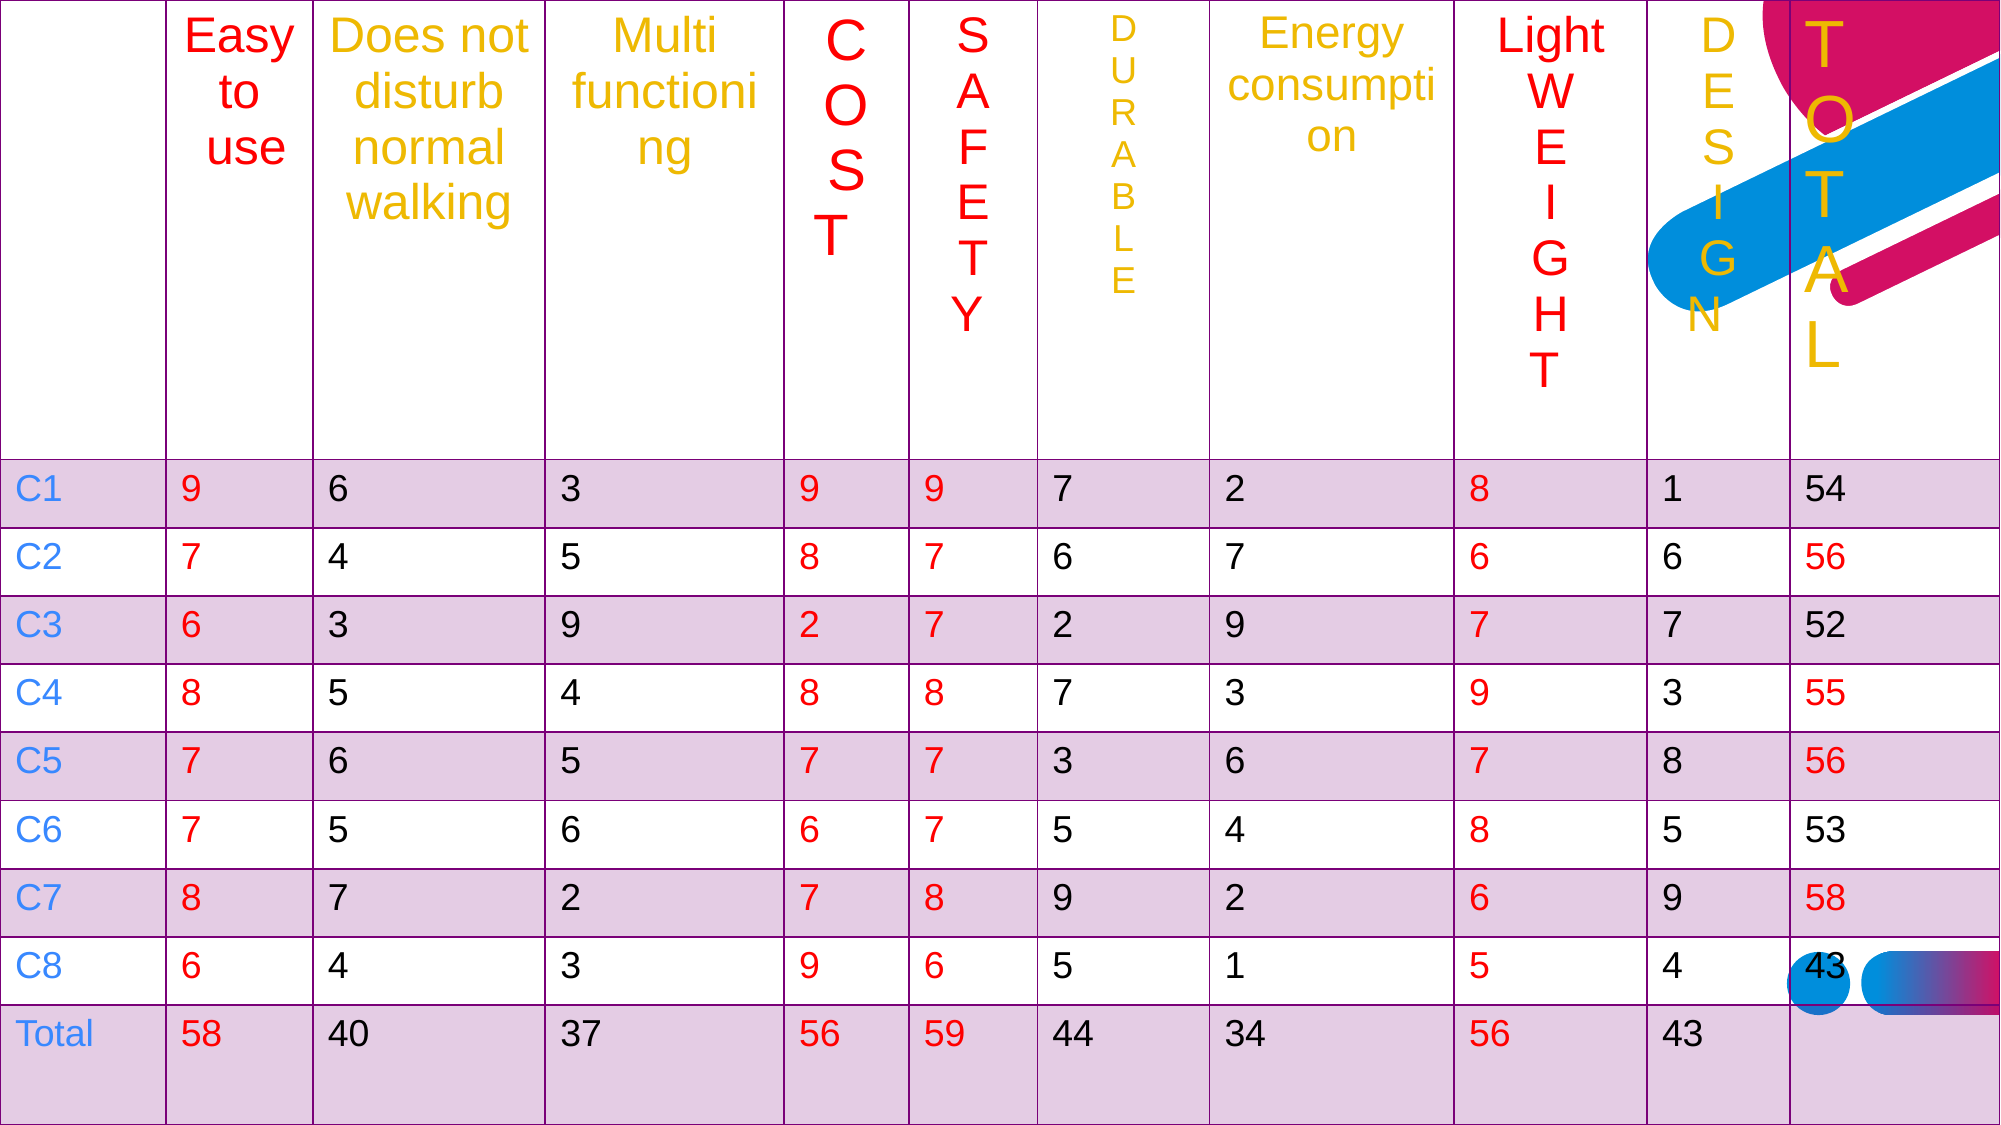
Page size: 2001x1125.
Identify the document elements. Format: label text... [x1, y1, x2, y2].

table_cell 43 [1791, 938, 1999, 1004]
table_cell 3 [1038, 733, 1209, 800]
table_cell 8 [785, 665, 908, 731]
table_cell 5 [546, 529, 783, 595]
table_cell 2 [1210, 460, 1453, 527]
table_cell C8 [1, 938, 165, 1004]
table_cell 3 [1210, 665, 1453, 731]
table_cell 4 [546, 665, 783, 731]
table_cell 54 [1791, 460, 1999, 527]
table_cell 1 [1648, 460, 1789, 527]
table_cell 7 [910, 597, 1037, 663]
table_cell 2 [546, 870, 783, 936]
table_header S A F E T Y [910, 1, 1037, 459]
table_cell 6 [167, 938, 312, 1004]
table_cell 6 [1455, 870, 1646, 936]
table_cell 7 [167, 529, 312, 595]
table_cell 2 [1210, 870, 1453, 936]
table_cell 9 [785, 938, 908, 1004]
table_cell 8 [1648, 733, 1789, 800]
table_cell 53 [1791, 801, 1999, 868]
table_header Light W E I G H T [1455, 1, 1646, 459]
table_cell 6 [910, 938, 1037, 1004]
table_cell 44 [1038, 1006, 1209, 1124]
table_cell 56 [1455, 1006, 1646, 1124]
table_cell 6 [1038, 529, 1209, 595]
table_cell 9 [785, 460, 908, 527]
table_cell 6 [785, 801, 908, 868]
table_cell 9 [1038, 870, 1209, 936]
table_cell 8 [1455, 801, 1646, 868]
table_cell 56 [1791, 529, 1999, 595]
table_cell 6 [546, 801, 783, 868]
table_cell 9 [1210, 597, 1453, 663]
table_cell 37 [546, 1006, 783, 1124]
table_cell 4 [314, 938, 544, 1004]
table_cell 58 [1791, 870, 1999, 936]
table_cell C3 [1, 597, 165, 663]
table_cell 8 [167, 870, 312, 936]
table_cell C5 [1, 733, 165, 800]
table_cell C2 [1, 529, 165, 595]
table_cell 7 [167, 801, 312, 868]
table_cell 7 [1455, 733, 1646, 800]
table_cell 6 [167, 597, 312, 663]
table_cell 7 [1038, 460, 1209, 527]
table_cell [1791, 1006, 1999, 1124]
table_cell 7 [910, 801, 1037, 868]
table_cell 6 [1648, 529, 1789, 595]
table_cell 7 [785, 733, 908, 800]
table_cell 56 [1791, 733, 1999, 800]
table_cell 1 [1210, 938, 1453, 1004]
table_header C O S T [785, 1, 908, 459]
table_cell 3 [546, 460, 783, 527]
table_cell 9 [1455, 665, 1646, 731]
table_cell 8 [785, 529, 908, 595]
table_cell 3 [314, 597, 544, 663]
table_cell 7 [314, 870, 544, 936]
table_cell 7 [1210, 529, 1453, 595]
table_cell 4 [314, 529, 544, 595]
table_cell 9 [910, 460, 1037, 527]
table_cell 4 [1648, 938, 1789, 1004]
table_cell 43 [1648, 1006, 1789, 1124]
table_cell 9 [546, 597, 783, 663]
table_header D U R A B L E [1038, 1, 1209, 459]
table_cell 8 [1455, 460, 1646, 527]
table_cell 6 [314, 733, 544, 800]
table_cell 5 [1038, 801, 1209, 868]
table_cell 52 [1791, 597, 1999, 663]
table_cell 5 [314, 801, 544, 868]
table_header Does not disturb normal walking [314, 1, 544, 459]
table_cell 7 [167, 733, 312, 800]
table_cell 9 [167, 460, 312, 527]
table_cell 4 [1210, 801, 1453, 868]
table_cell 3 [1648, 665, 1789, 731]
table_cell 5 [546, 733, 783, 800]
table_cell 7 [910, 733, 1037, 800]
table_cell C6 [1, 801, 165, 868]
table_cell 7 [1455, 597, 1646, 663]
table_cell 3 [546, 938, 783, 1004]
table_header T O T A L [1791, 1, 1999, 459]
table_cell 58 [167, 1006, 312, 1124]
table_cell 6 [314, 460, 544, 527]
table_cell 7 [1648, 597, 1789, 663]
table_header Multi functioning [546, 1, 783, 459]
table_cell 5 [314, 665, 544, 731]
table_cell 7 [785, 870, 908, 936]
table_cell 7 [910, 529, 1037, 595]
table_header Easy to use [167, 1, 312, 459]
table_cell 8 [910, 870, 1037, 936]
table_header Energy consumption [1210, 1, 1453, 459]
table_cell 5 [1455, 938, 1646, 1004]
table_cell 5 [1038, 938, 1209, 1004]
table_cell 7 [1038, 665, 1209, 731]
table_header [1, 1, 165, 459]
table_header D E S I G N [1648, 1, 1789, 459]
table_cell 6 [1210, 733, 1453, 800]
table_cell 9 [1648, 870, 1789, 936]
table_cell 40 [314, 1006, 544, 1124]
table_cell 8 [167, 665, 312, 731]
table_cell 59 [910, 1006, 1037, 1124]
table_cell 34 [1210, 1006, 1453, 1124]
table_cell 55 [1791, 665, 1999, 731]
table_cell 2 [1038, 597, 1209, 663]
table_cell 2 [785, 597, 908, 663]
table_cell 56 [785, 1006, 908, 1124]
table_cell Total [1, 1006, 165, 1124]
table_cell C4 [1, 665, 165, 731]
table_cell C1 [1, 460, 165, 527]
table_cell 8 [910, 665, 1037, 731]
table_cell C7 [1, 870, 165, 936]
table_cell 6 [1455, 529, 1646, 595]
table_cell 5 [1648, 801, 1789, 868]
